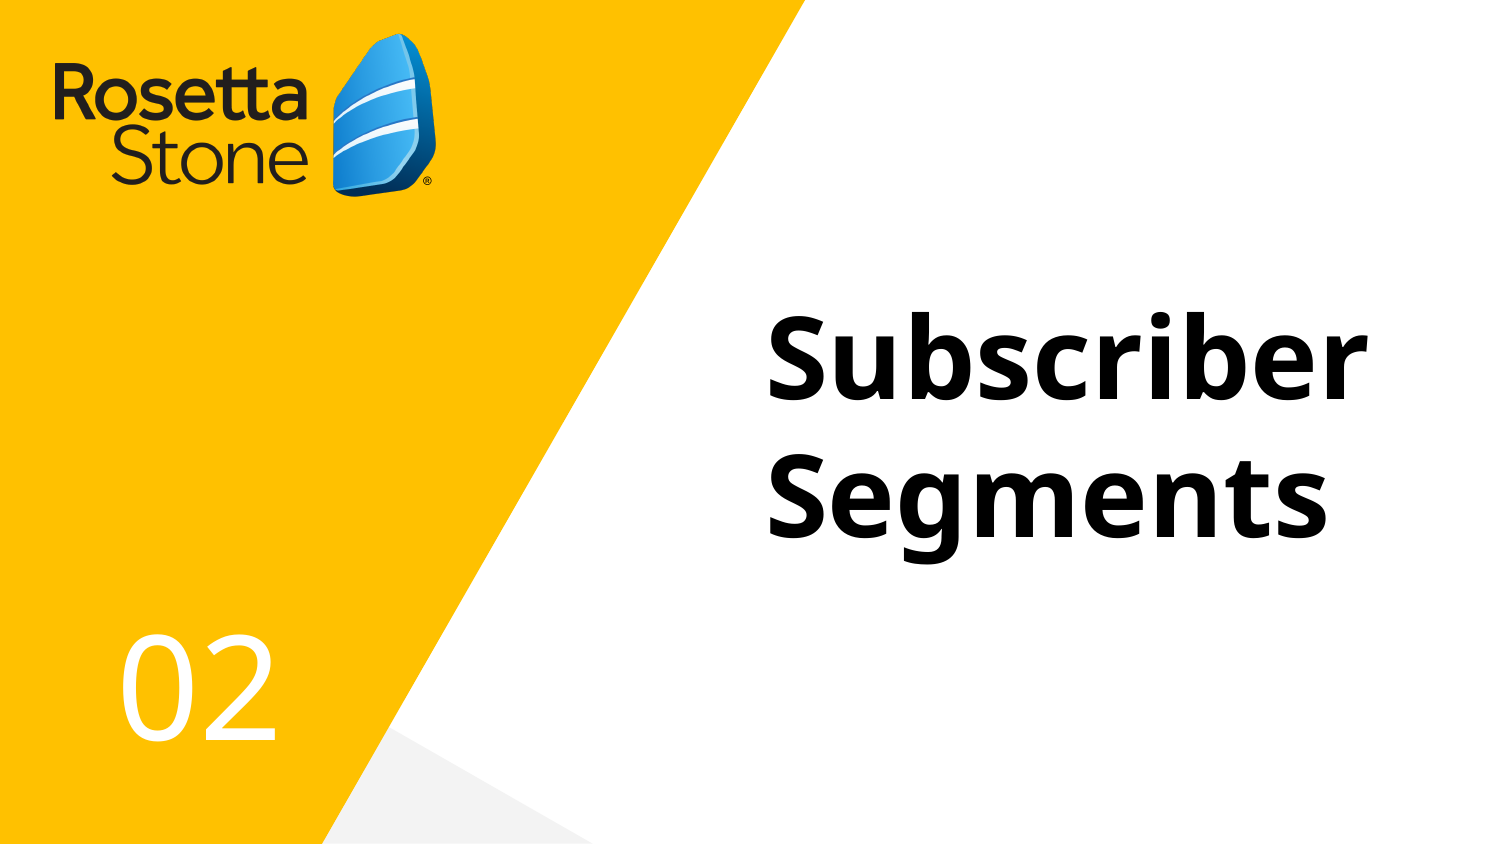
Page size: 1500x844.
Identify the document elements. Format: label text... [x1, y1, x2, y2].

title 02 [101, 622, 370, 785]
title Subscriber Segments [749, 270, 1450, 574]
picture [55, 33, 436, 197]
